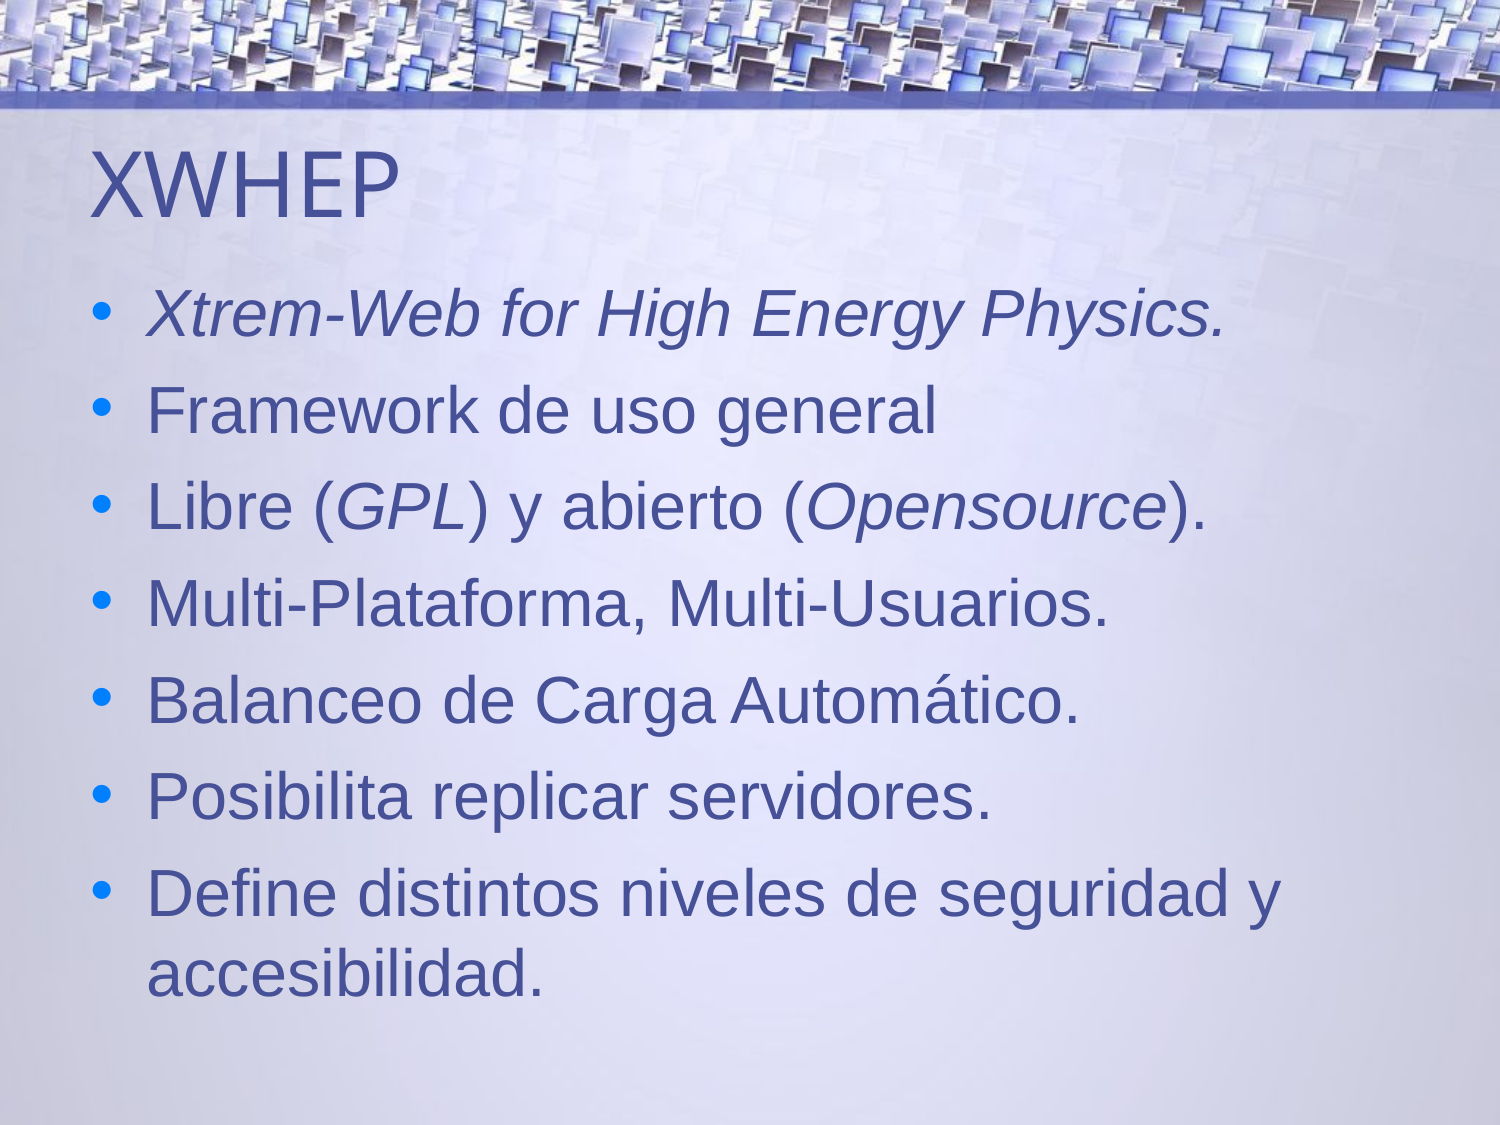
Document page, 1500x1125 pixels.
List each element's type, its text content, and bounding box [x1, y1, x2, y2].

picture [0, 0, 1500, 1125]
title XWHEP [75, 94, 1425, 262]
list Xtrem-Web for High Energy Physics. Framework de uso general Libre (GPL) y abierto (Opensource). Multi-Plataforma, Multi-Usuarios. Balanceo de Carga Automático. Posibilita replicar servidores. Define distintos niveles de seguridad y accesibilidad. [75, 262, 1425, 991]
